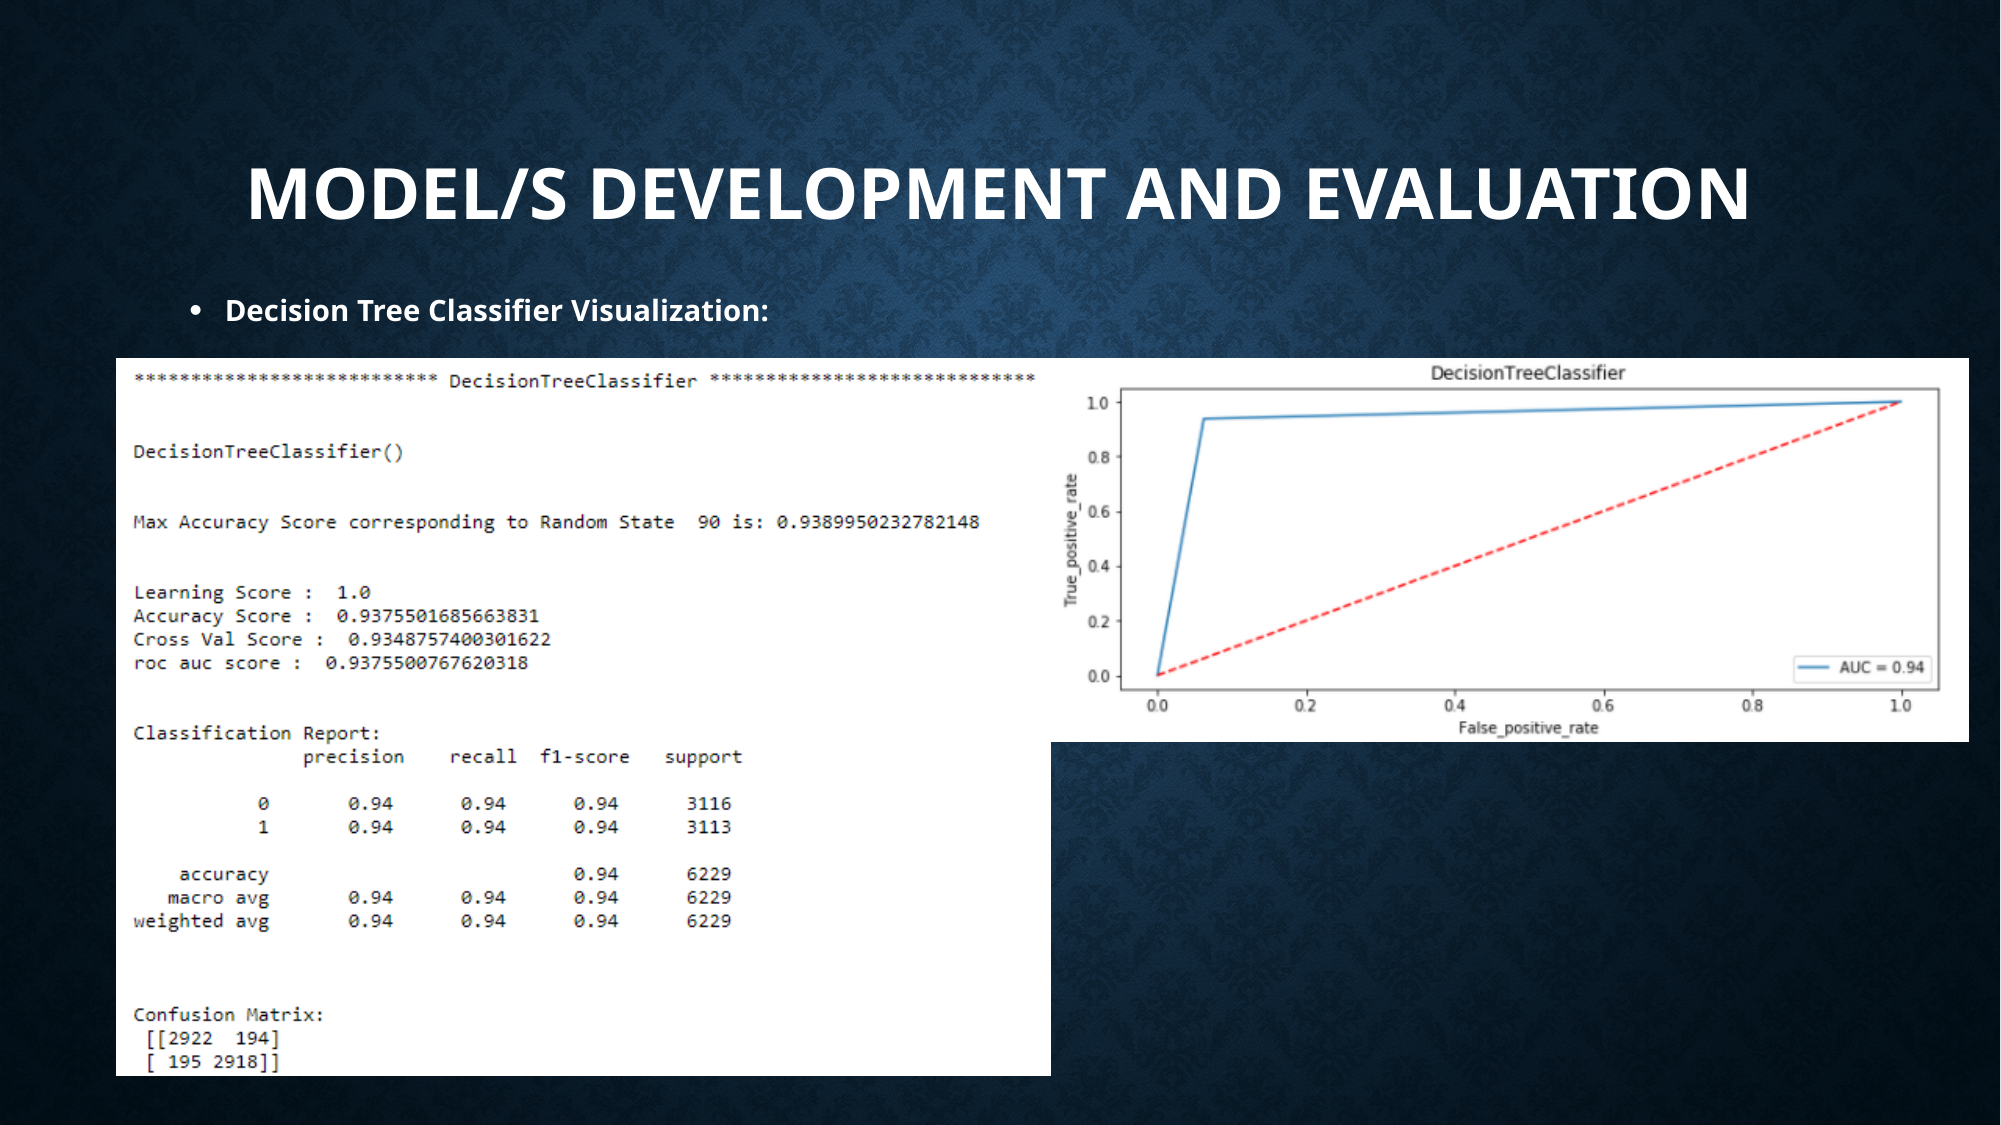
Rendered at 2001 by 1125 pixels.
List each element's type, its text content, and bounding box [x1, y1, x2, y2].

picture [115, 357, 1969, 1077]
title MODEL/S DEVELOPMENT AND EVALUATION [187, 75, 1813, 318]
text_box Decision Tree Classifier Visualization: [174, 277, 858, 357]
